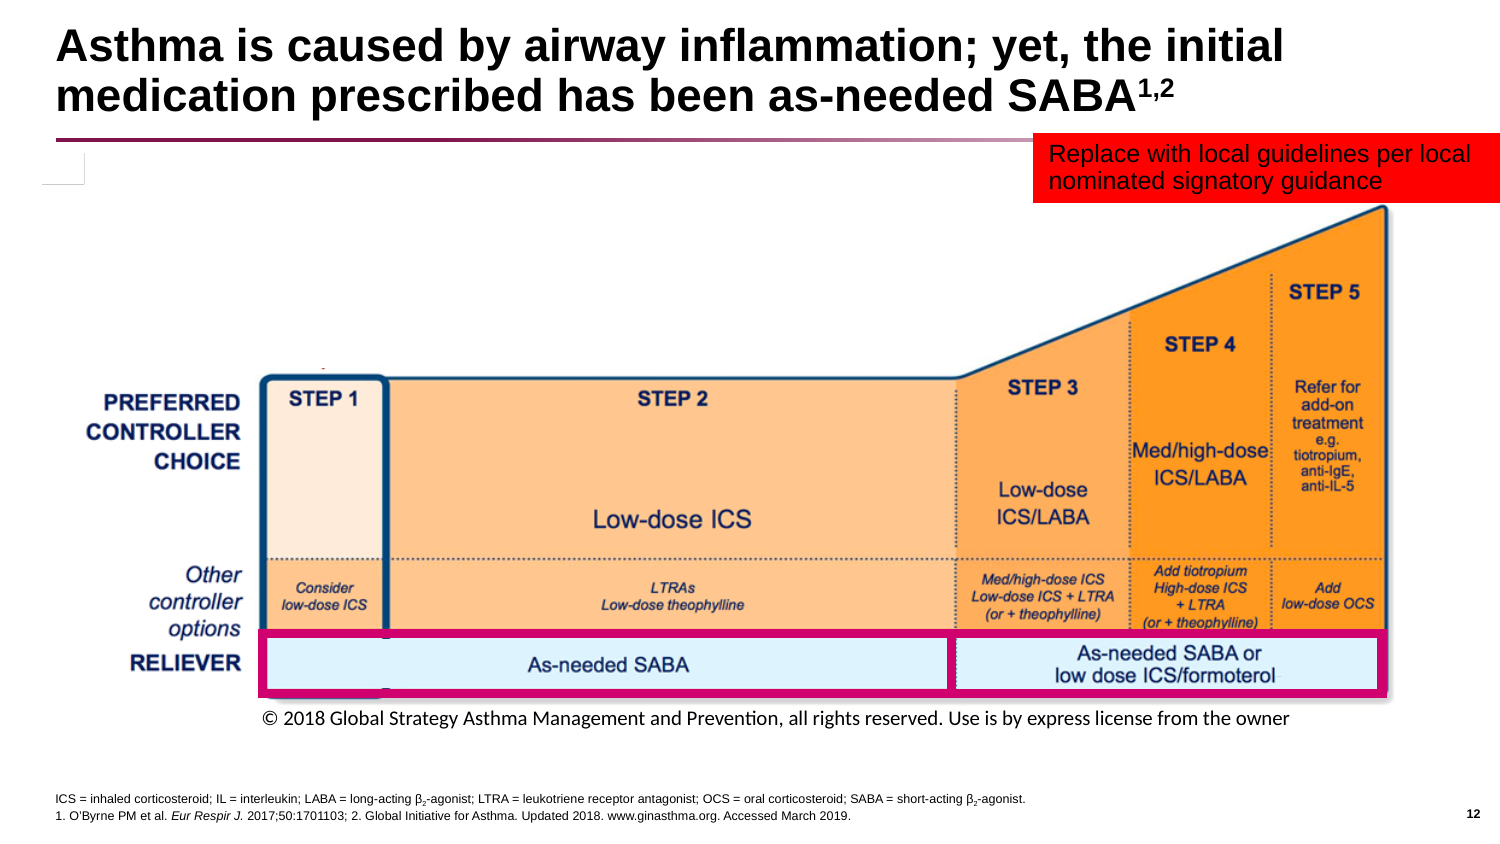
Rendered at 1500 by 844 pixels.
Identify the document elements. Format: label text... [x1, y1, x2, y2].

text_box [42, 153, 1443, 737]
slide_number 12 [1451, 791, 1500, 837]
text_box Replace with local guidelines per local nominated signatory guidance [1033, 133, 1500, 203]
list ICS = inhaled corticosteroid; IL = interleukin; LABA = long-acting β2-agonist; LTRA = leukotriene receptor antagonist; OCS = oral corticosteroid; SABA = short-acting β2-agonist. 1. O’Byrne PM et al. Eur Respir J. 2017;50:1701103; 2. Global Initiative for Asthma. Updated 2018. www.ginasthma.org. Accessed March 2019. [40, 757, 1392, 831]
title Asthma is caused by airway inflammation; yet, the initial medication prescribed has been as-needed SABA1,2 [40, 30, 1471, 129]
